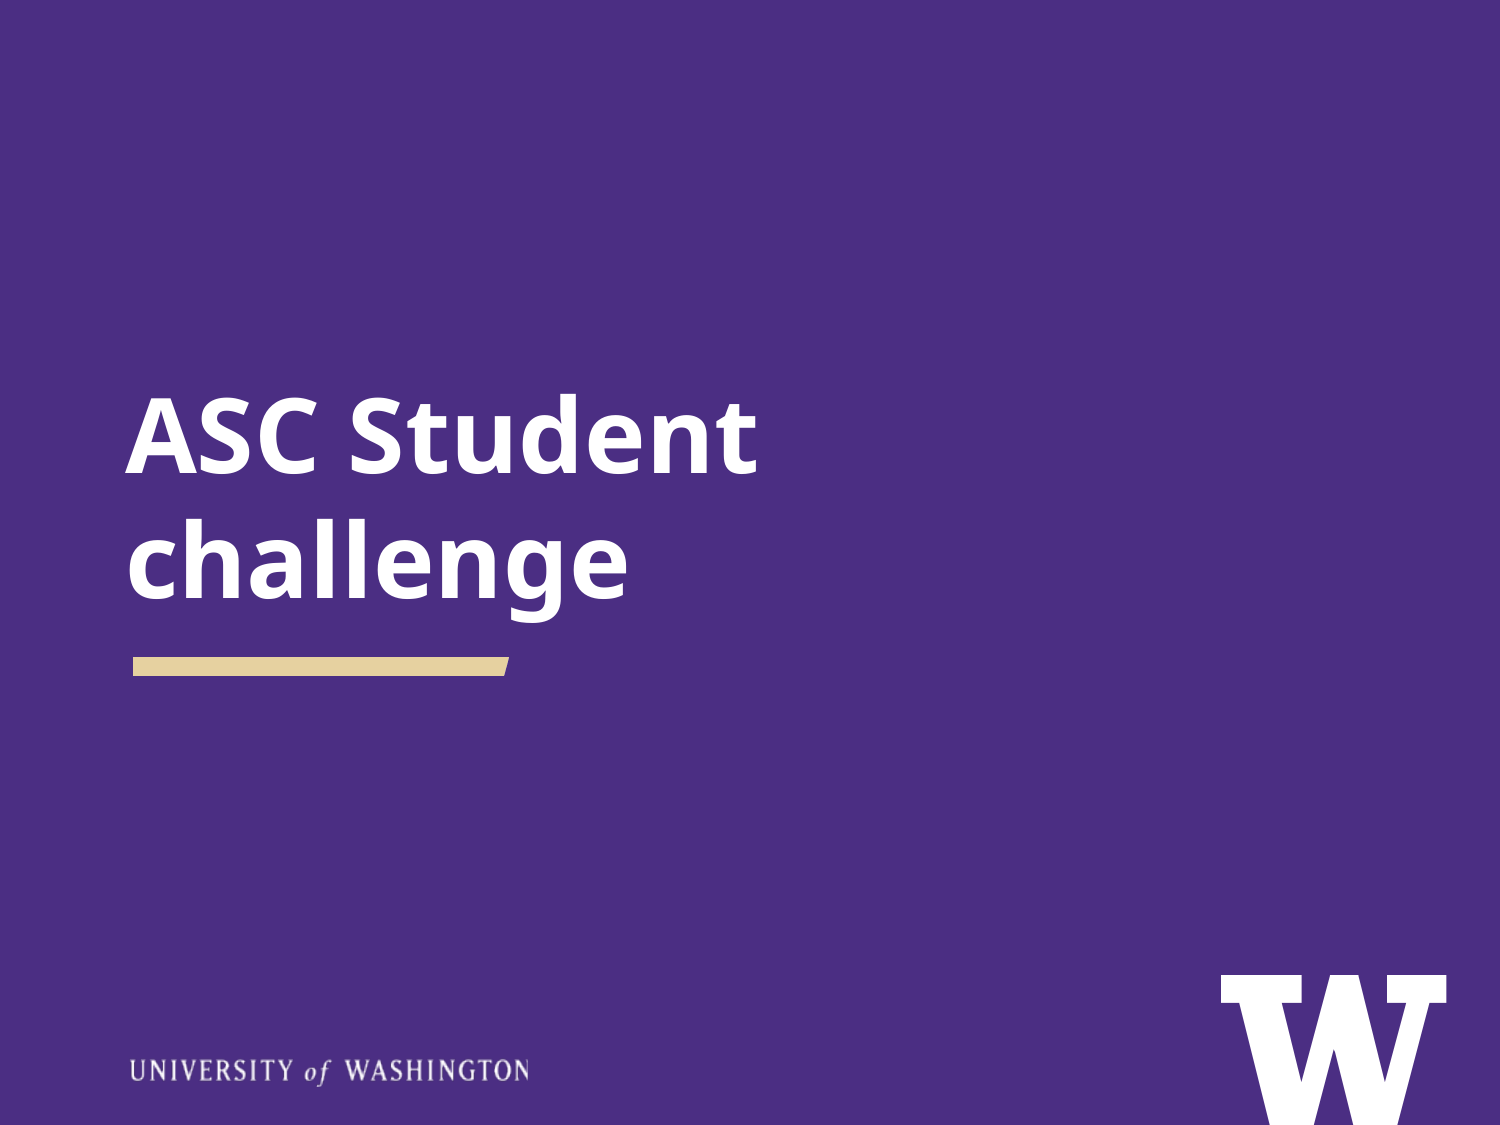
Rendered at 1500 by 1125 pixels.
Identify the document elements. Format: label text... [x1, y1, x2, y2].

title ASC Student challenge [110, 193, 1254, 627]
picture [1221, 975, 1447, 1125]
picture [133, 657, 509, 676]
